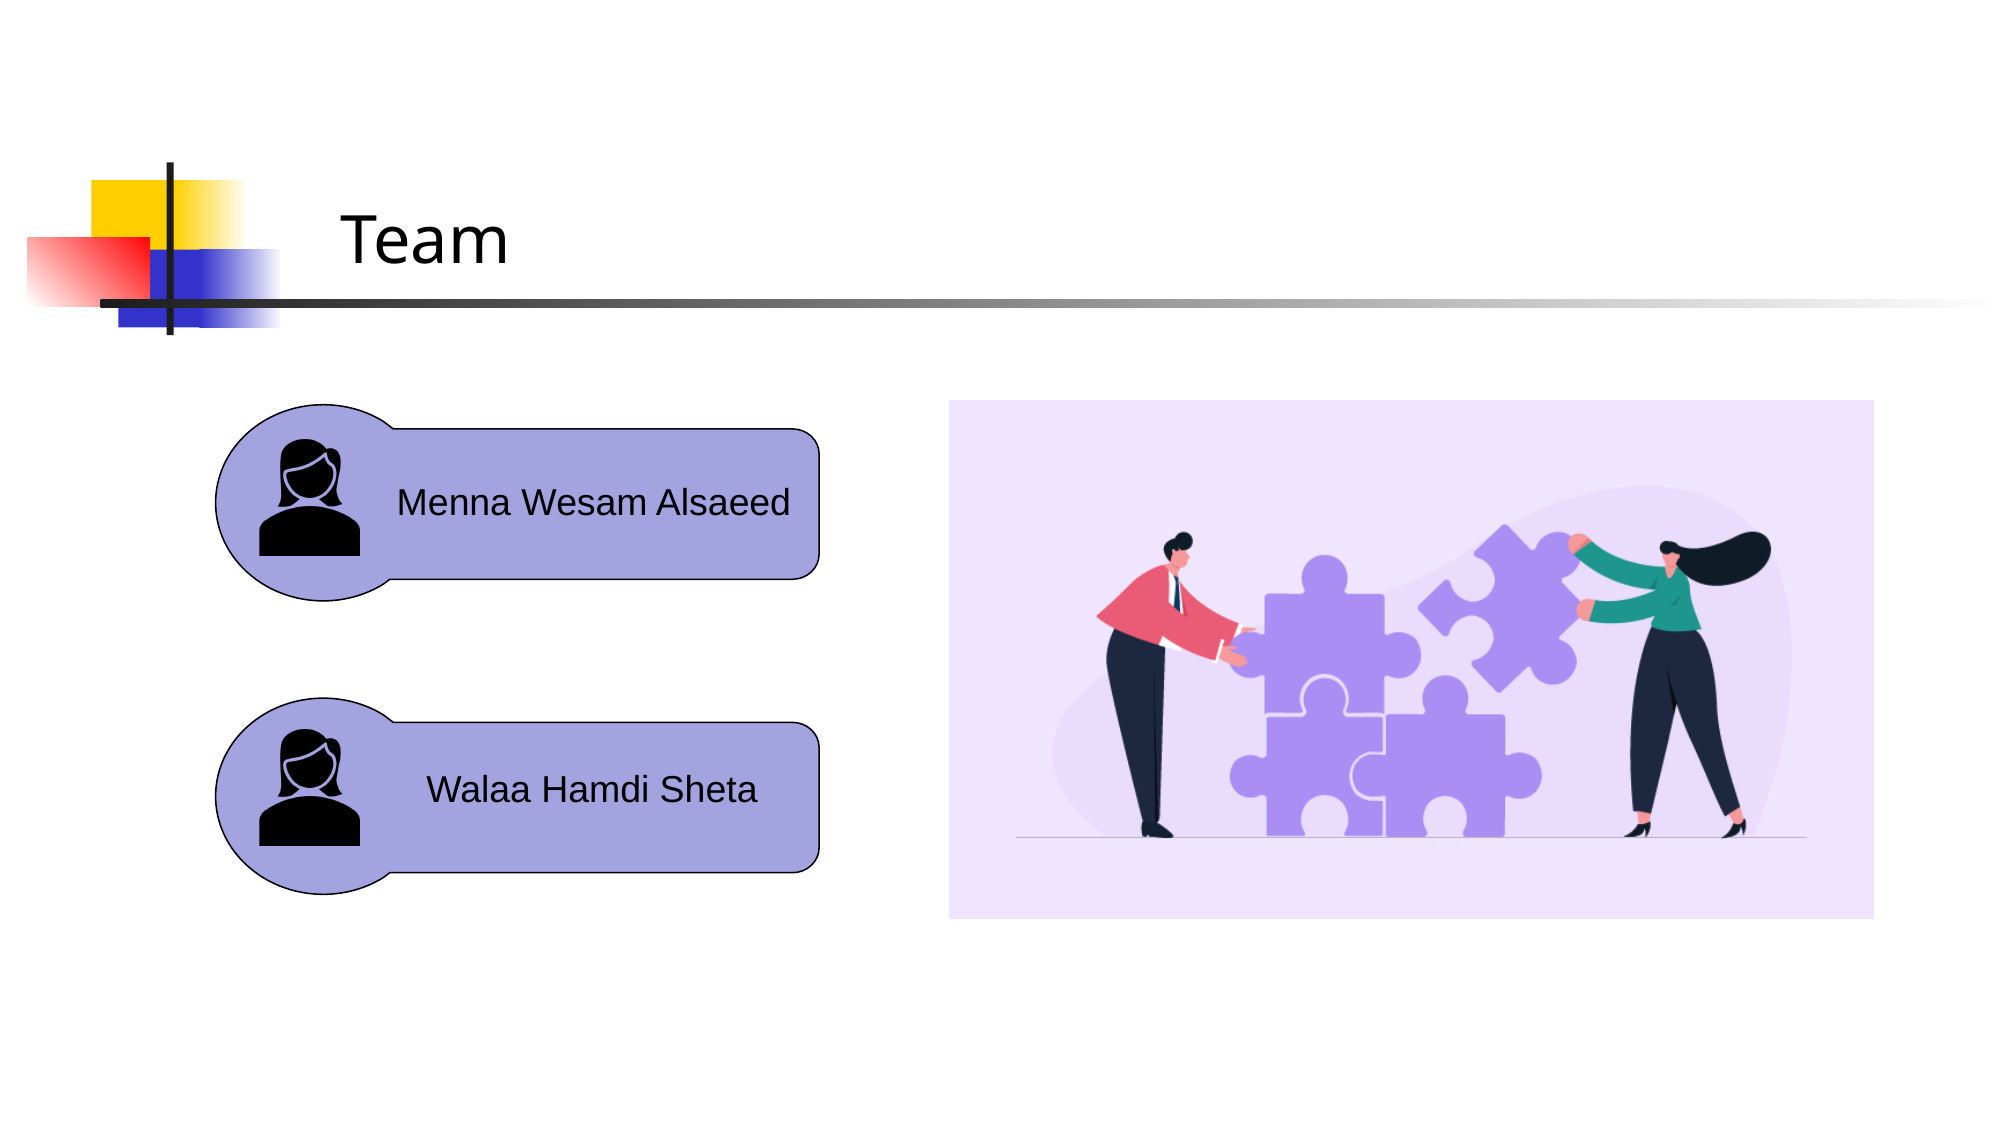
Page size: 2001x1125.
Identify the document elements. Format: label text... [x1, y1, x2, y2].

text_box [388, 718, 820, 757]
text_box Walaa Hamdi Sheta [391, 757, 820, 817]
text_box [256, 404, 820, 470]
picture [949, 400, 1874, 920]
picture [234, 427, 385, 579]
text_box [262, 817, 820, 895]
text_box [215, 748, 229, 844]
text_box Team [325, 189, 526, 285]
text_box Menna Wesam Alsaeed [381, 470, 836, 590]
text_box [215, 455, 229, 551]
picture [234, 717, 385, 868]
text_box [268, 587, 379, 601]
text_box [262, 698, 385, 716]
